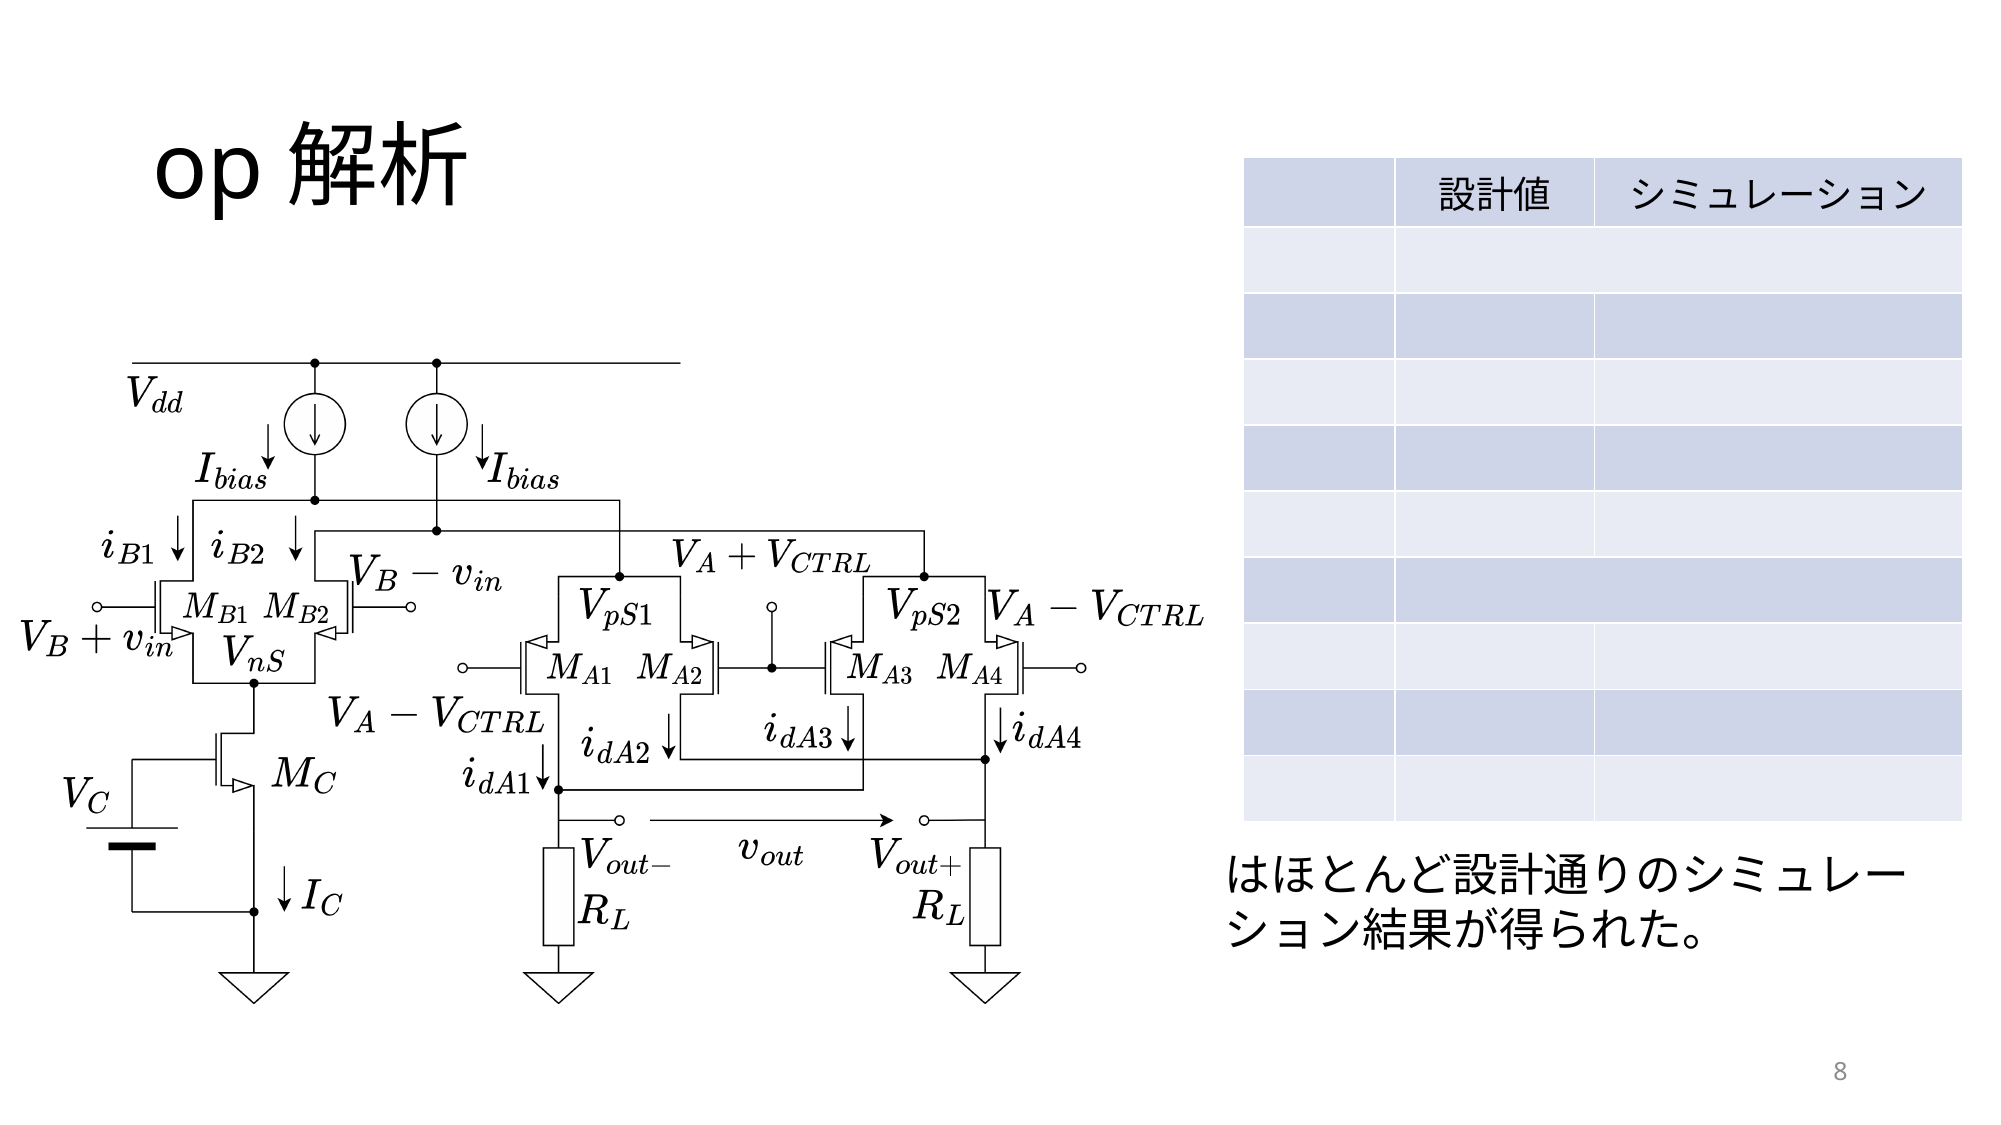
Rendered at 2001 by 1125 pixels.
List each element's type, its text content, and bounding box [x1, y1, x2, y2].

slide_number 8 [1412, 1042, 1863, 1103]
title op解析 [137, 59, 1863, 278]
picture [0, 346, 1263, 1004]
